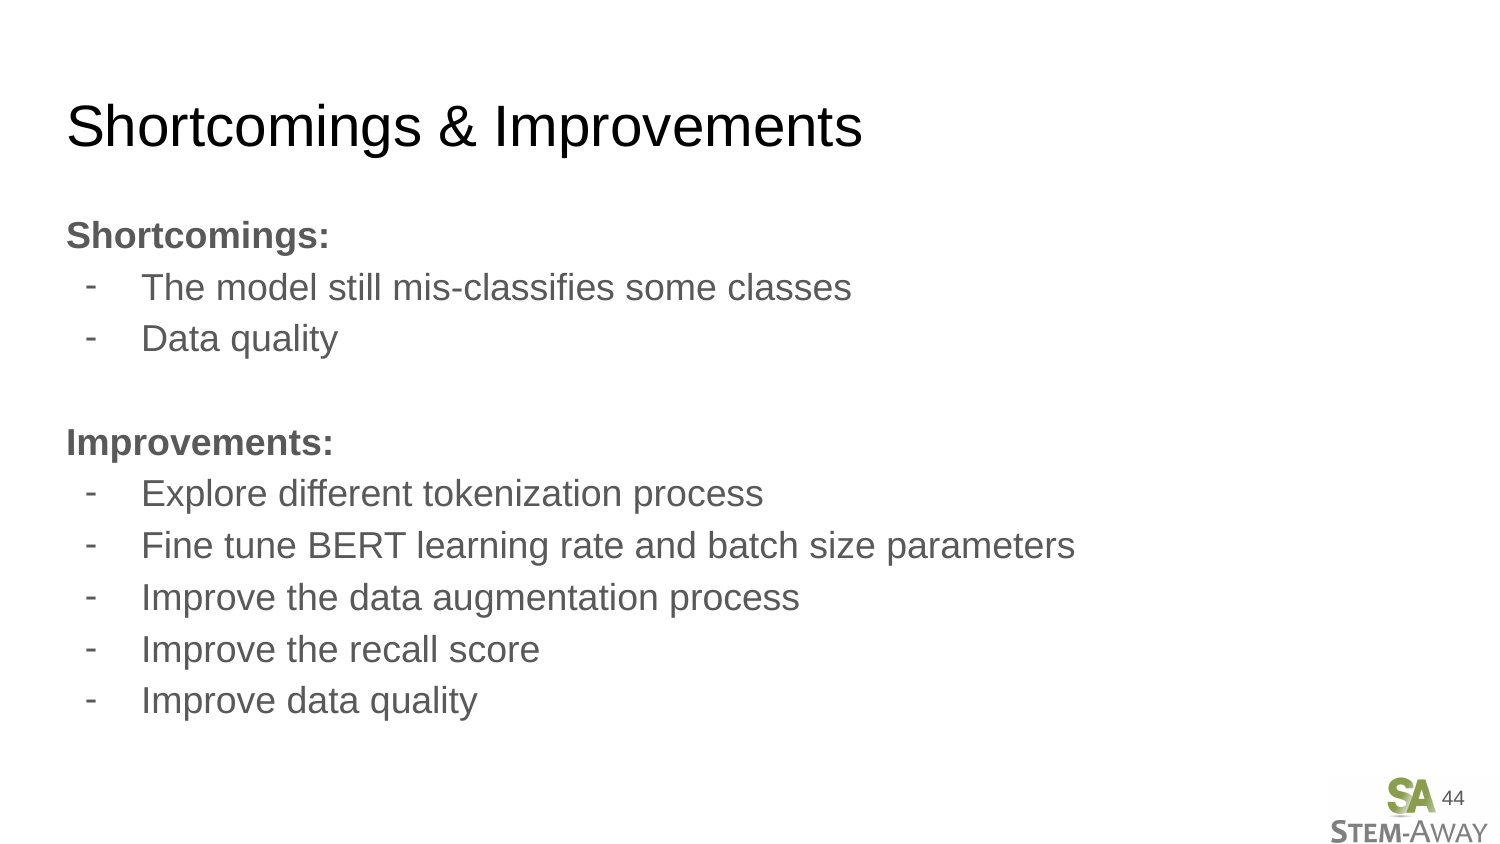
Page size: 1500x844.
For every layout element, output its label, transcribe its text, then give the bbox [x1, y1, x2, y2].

list Shortcomings: The model still mis-classifies some classes Data quality Improvements: Explore different tokenization process Fine tune BERT learning rate and batch size parameters Improve the data augmentation process Improve the recall score Improve data quality [51, 189, 1449, 750]
title Shortcomings & Improvements [51, 72, 1449, 167]
picture [1323, 777, 1500, 844]
slide_number 44 [1389, 764, 1480, 830]
